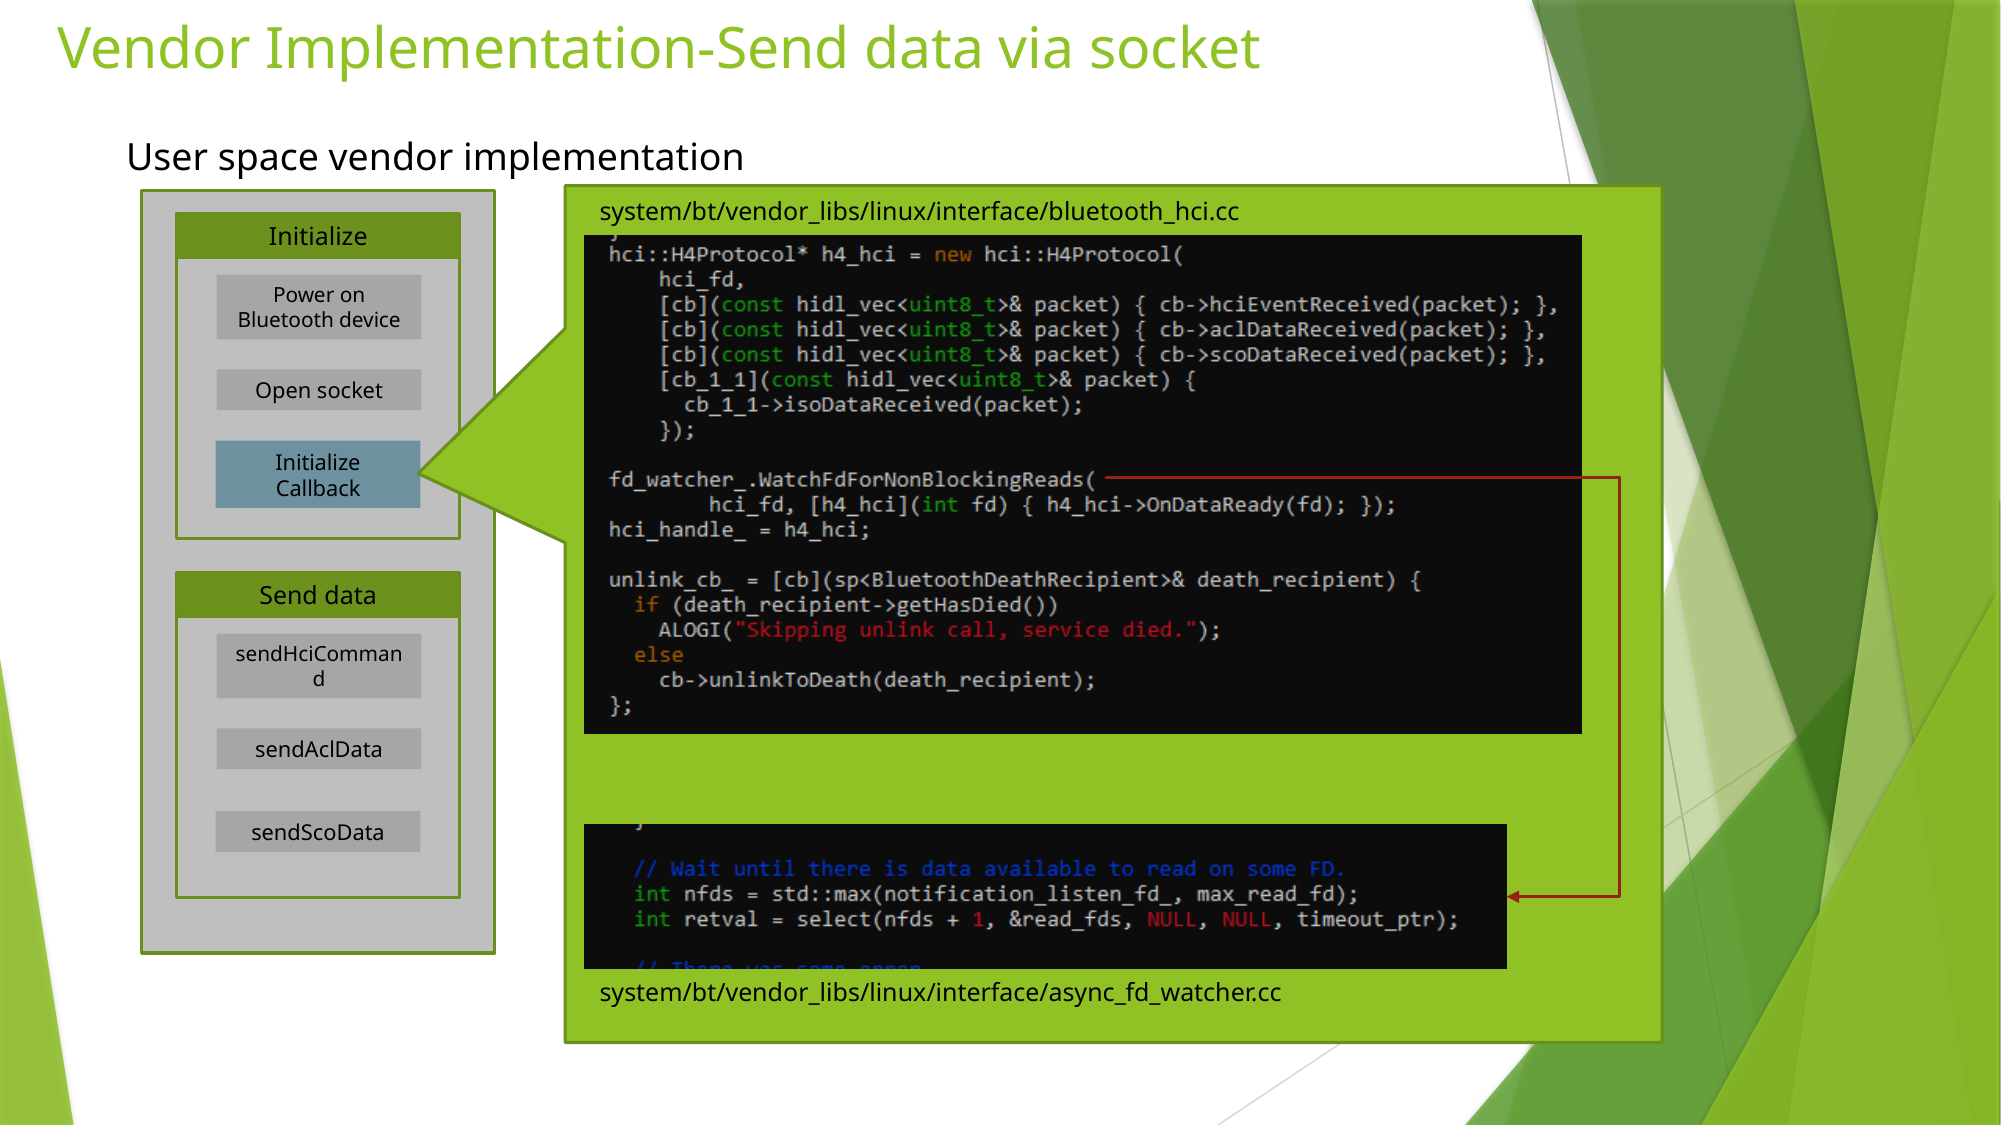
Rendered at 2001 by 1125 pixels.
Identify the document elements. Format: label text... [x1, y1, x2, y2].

title Vendor Implementation-Send data via socket [41, 4, 1453, 126]
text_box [124, 124, 1663, 1043]
